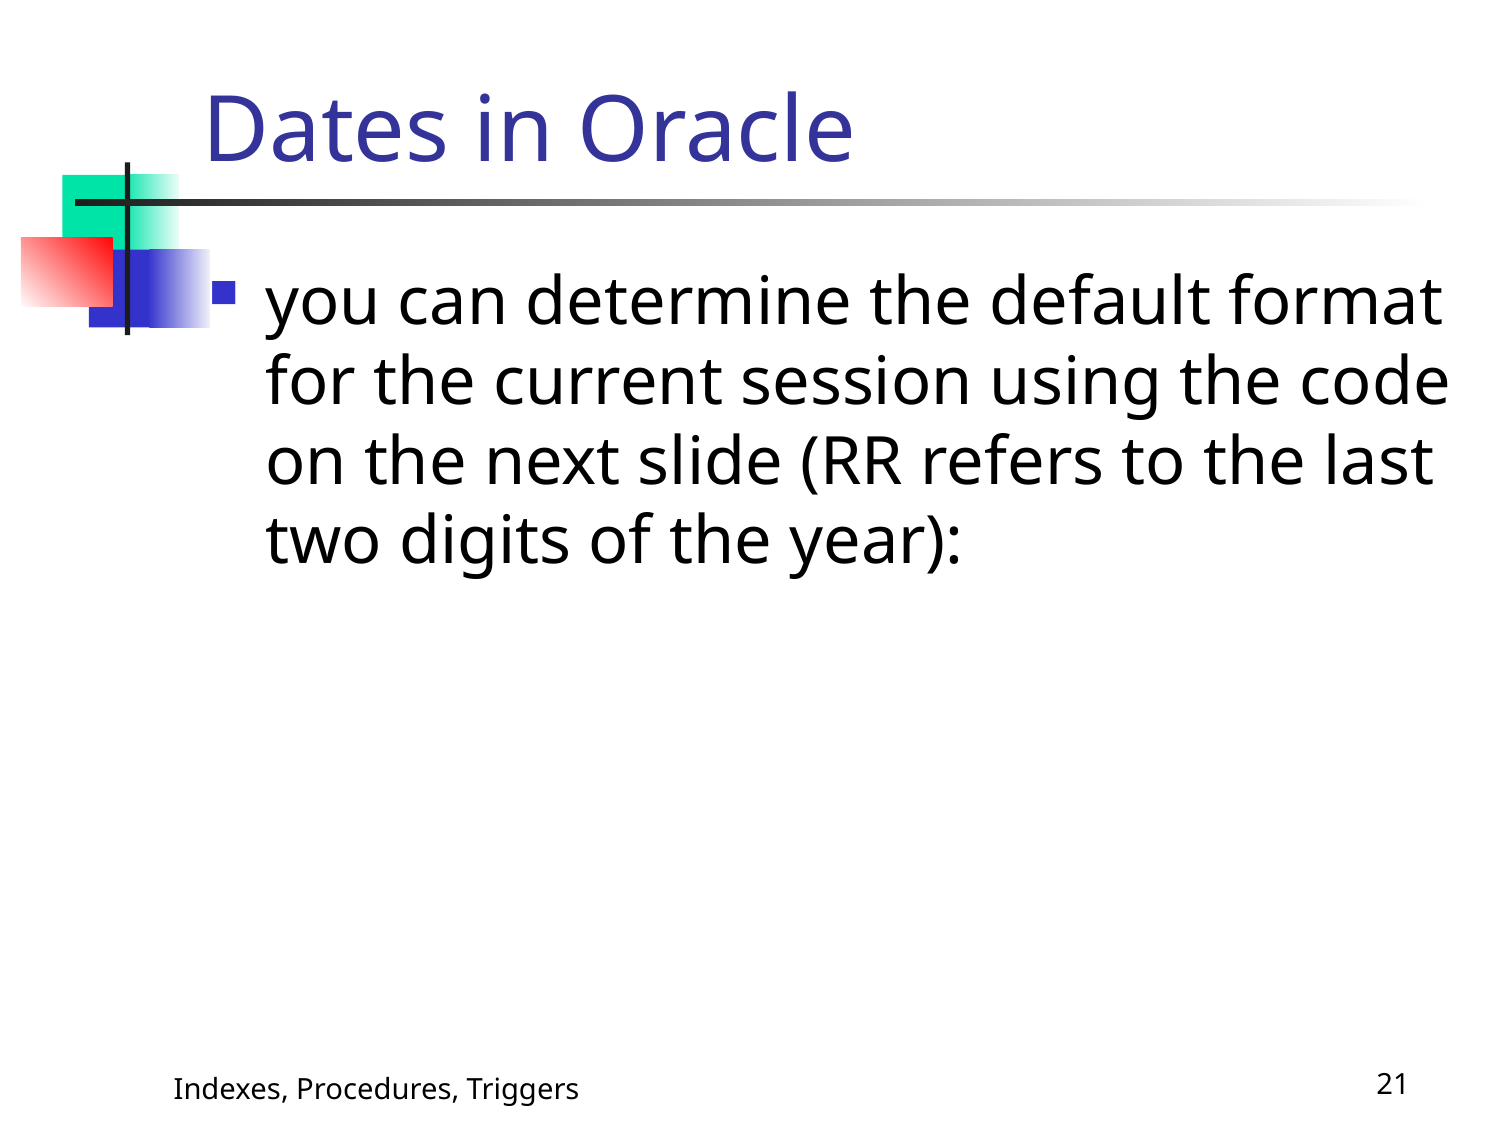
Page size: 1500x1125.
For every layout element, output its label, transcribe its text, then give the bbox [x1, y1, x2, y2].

title Dates in Oracle [187, 0, 1466, 188]
list you can determine the default format for the current session using the code on the next slide (RR refers to the last two digits of the year): [193, 249, 1469, 1006]
slide_number 21 [1112, 1037, 1426, 1113]
footer Indexes, Procedures, Triggers [158, 1037, 634, 1113]
